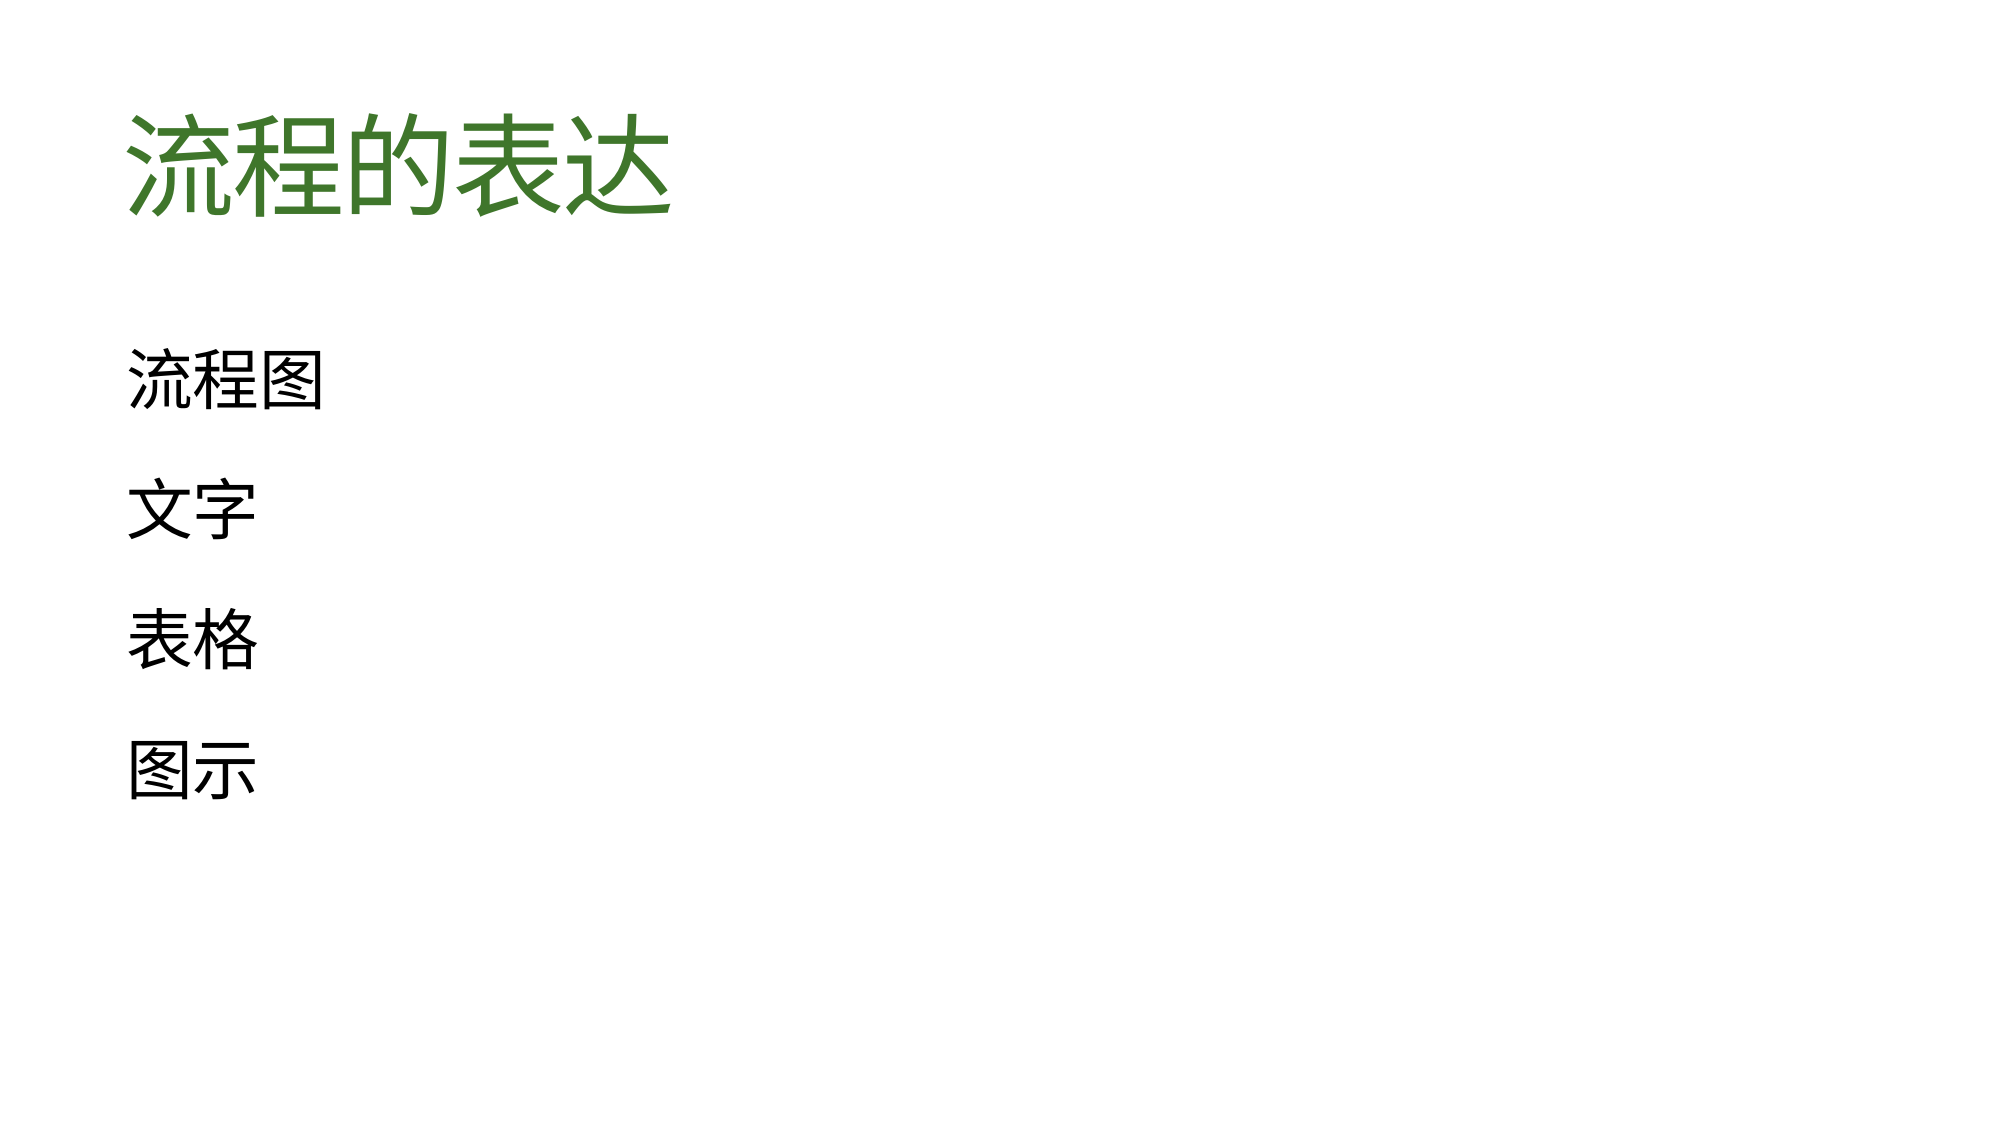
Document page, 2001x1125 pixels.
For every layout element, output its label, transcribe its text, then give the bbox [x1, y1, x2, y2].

title 流程的表达 [107, 81, 1875, 266]
list 流程图 文字 表格 图示 [111, 329, 1876, 948]
